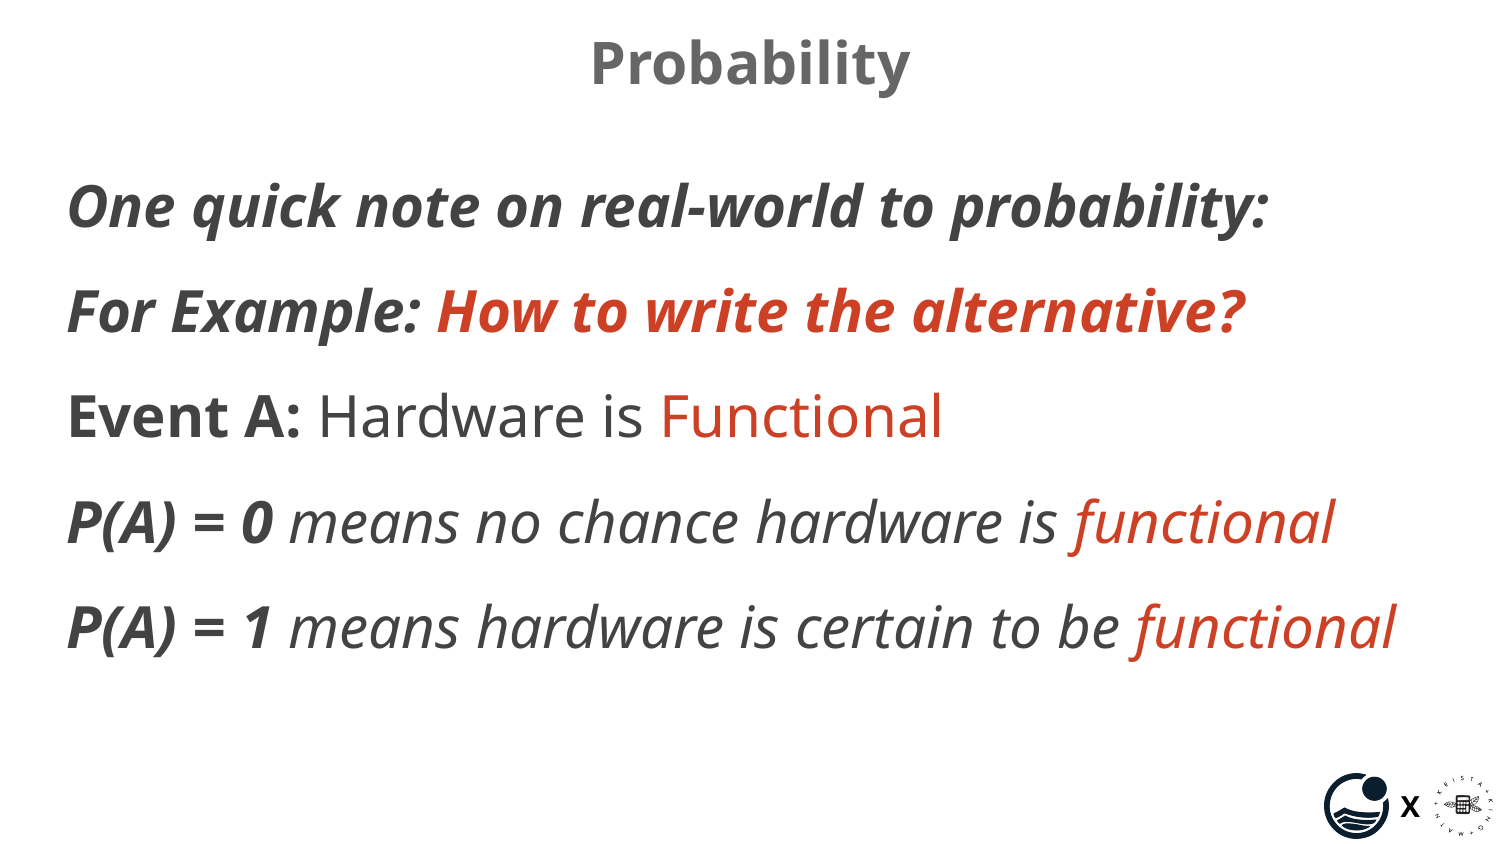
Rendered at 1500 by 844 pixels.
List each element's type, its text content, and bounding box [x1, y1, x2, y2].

list One quick note on real-world to probability: For Example: How to write the alternative? Event A: Hardware is Functional P(A) = 0 means no chance hardware is functional P(A) = 1 means hardware is certain to be functional [51, 143, 1449, 750]
picture [1430, 773, 1496, 839]
text_box X [1393, 775, 1427, 837]
title Probability [51, 10, 1449, 105]
picture [1324, 773, 1389, 839]
